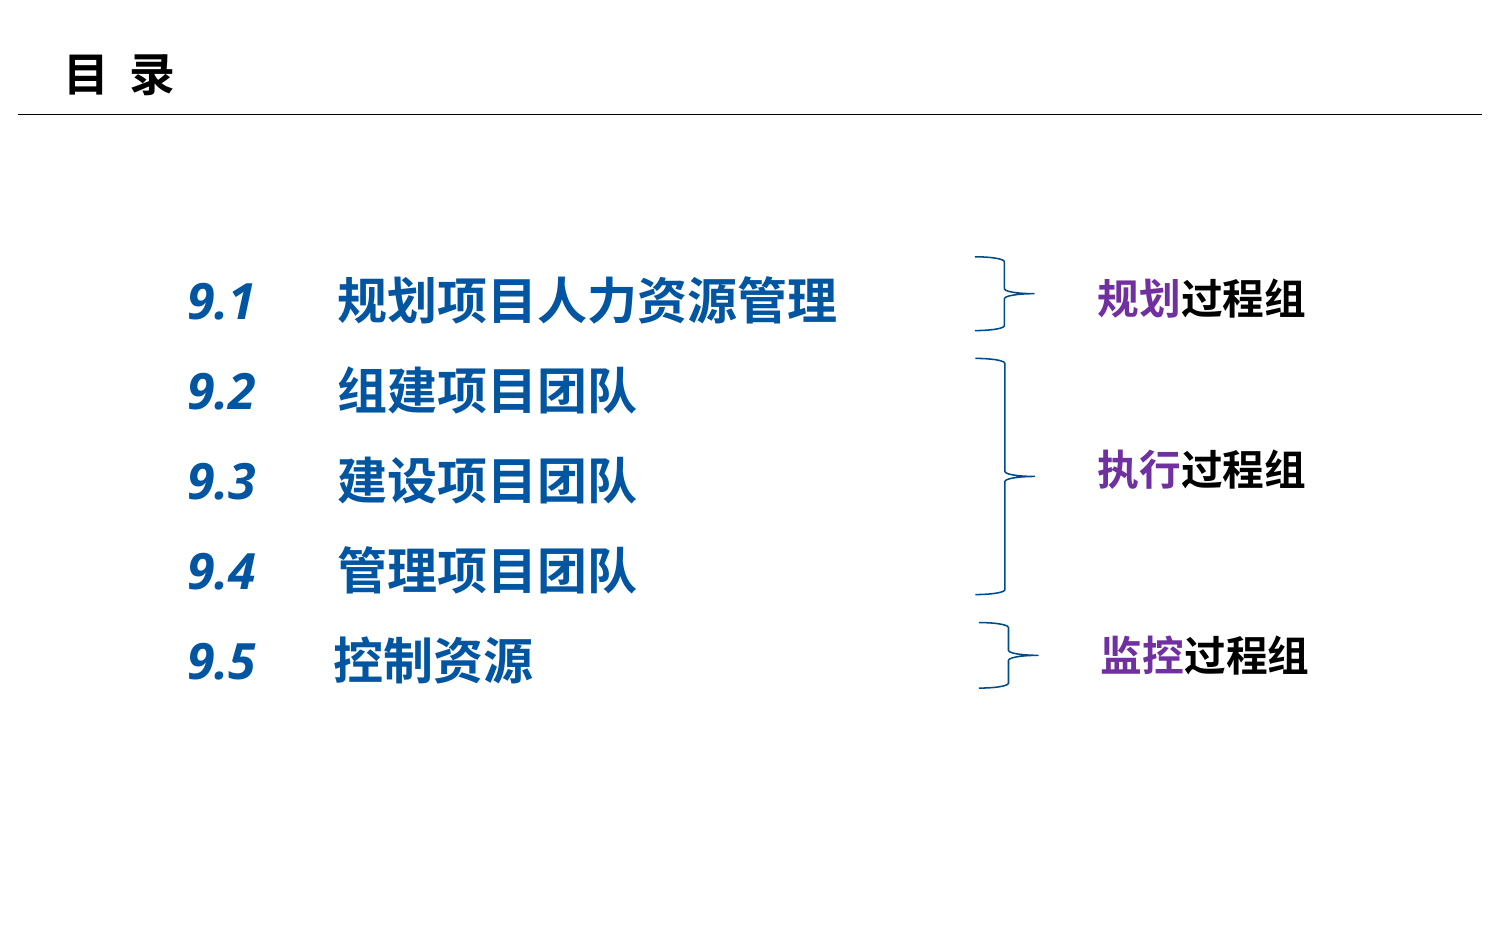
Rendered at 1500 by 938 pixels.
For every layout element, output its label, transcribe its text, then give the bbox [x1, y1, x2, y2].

text_box [974, 256, 1035, 332]
title 目 录 [48, 19, 1005, 127]
text_box 9.1 规划项目人力资源管理 9.2 组建项目团队 9.3 建设项目团队 9.4 管理项目团队 9.5 控制资源 [172, 232, 963, 698]
text_box [978, 621, 1039, 689]
text_box 规划过程组 [1082, 265, 1322, 330]
text_box [975, 357, 1036, 596]
text_box 监控过程组 [1086, 622, 1325, 688]
text_box 执行过程组 [1082, 435, 1322, 501]
